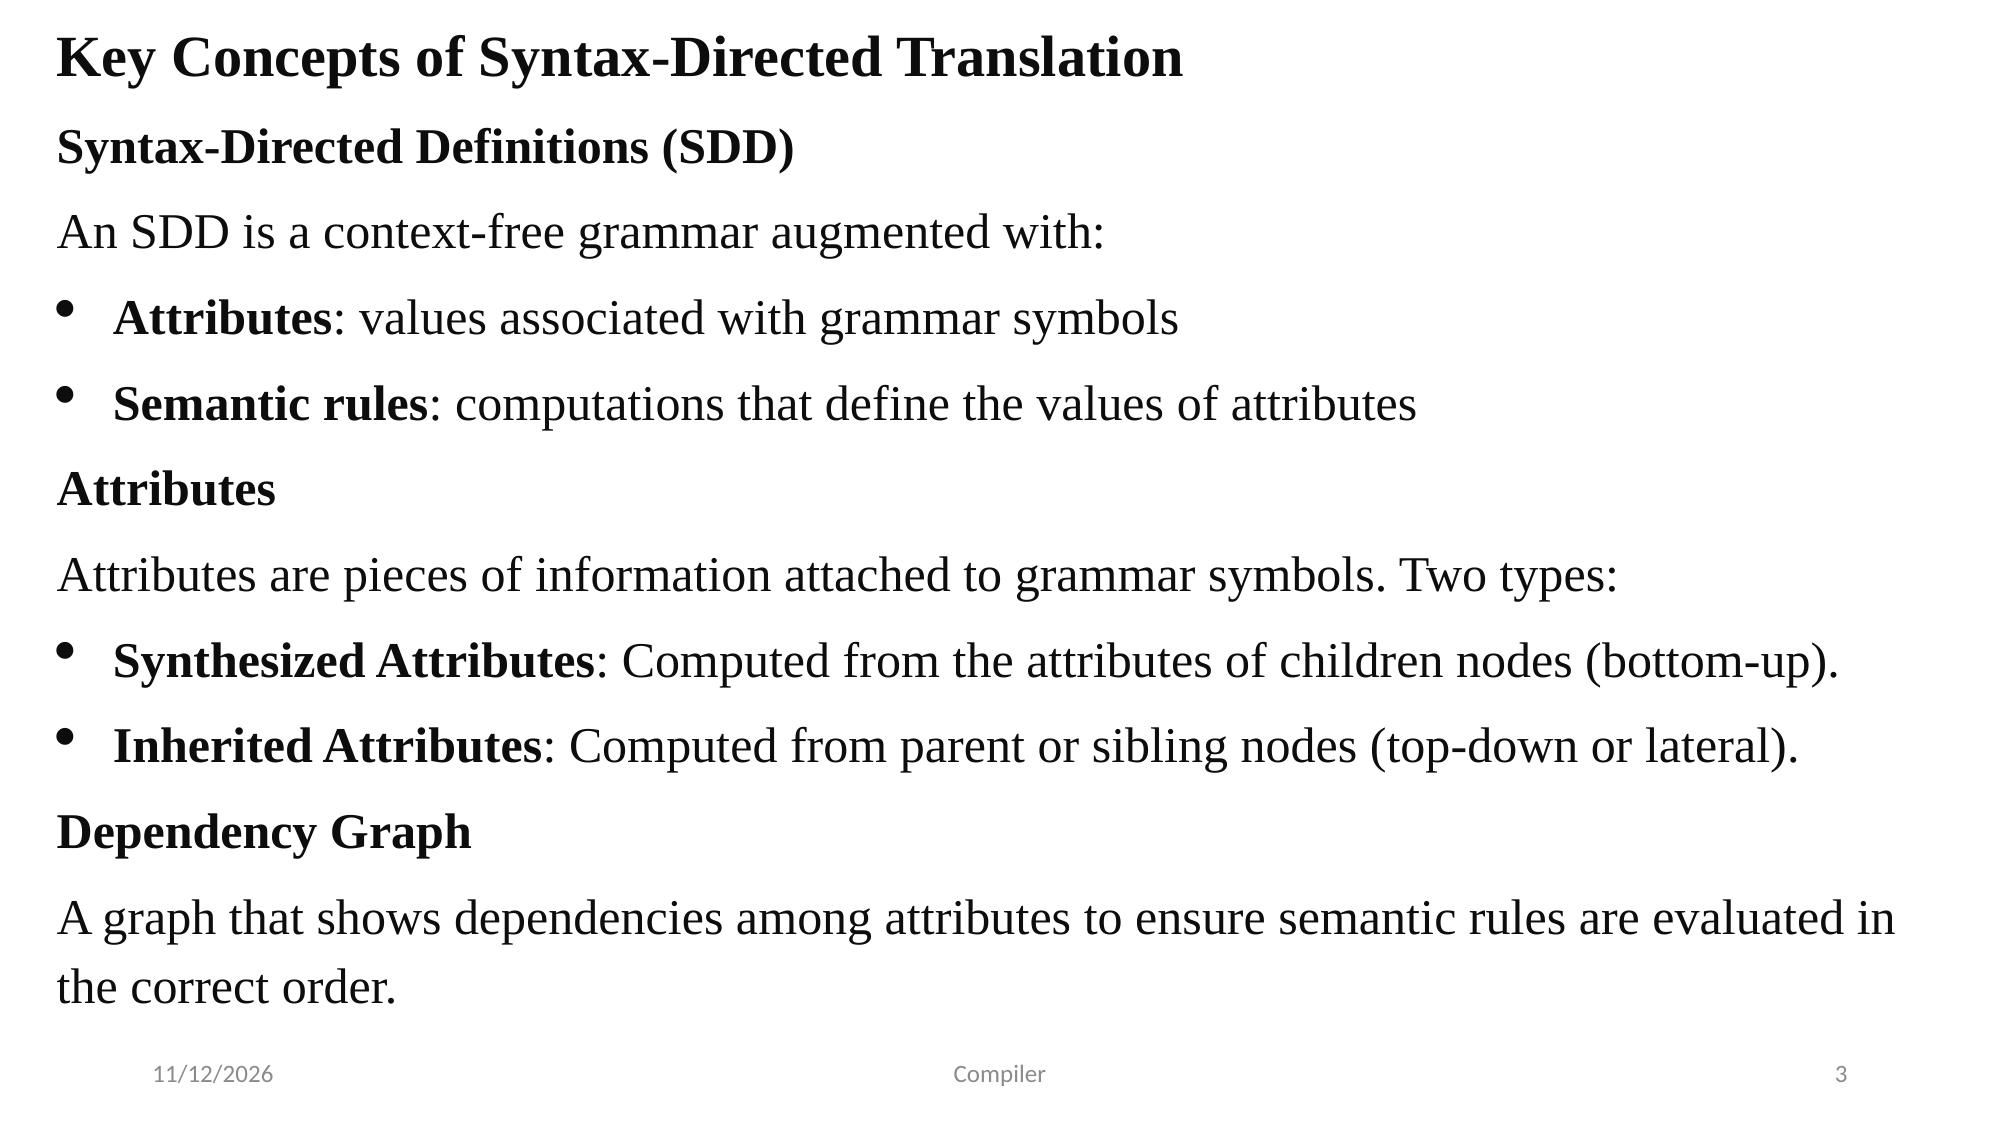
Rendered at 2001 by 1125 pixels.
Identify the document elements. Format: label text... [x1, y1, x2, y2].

slide_number 3 [1412, 1042, 1863, 1103]
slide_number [137, 1042, 588, 1103]
footer Compiler [662, 1042, 1338, 1103]
text_box Key Concepts of Syntax-Directed Translation Syntax-Directed Definitions (SDD) An SDD is a context-free grammar augmented with: Attributes: values associated with grammar symbols Semantic rules: computations that define the values of attributes Attributes Attributes are pieces of information attached to grammar symbols. Two types: Synthesized Attributes: Computed from the attributes of children nodes (bottom-up). Inherited Attributes: Computed from parent or sibling nodes (top-down or lateral). Dependency Graph A graph that shows dependencies among attributes to ensure semantic rules are evaluated in the correct order. [41, 0, 1958, 1021]
